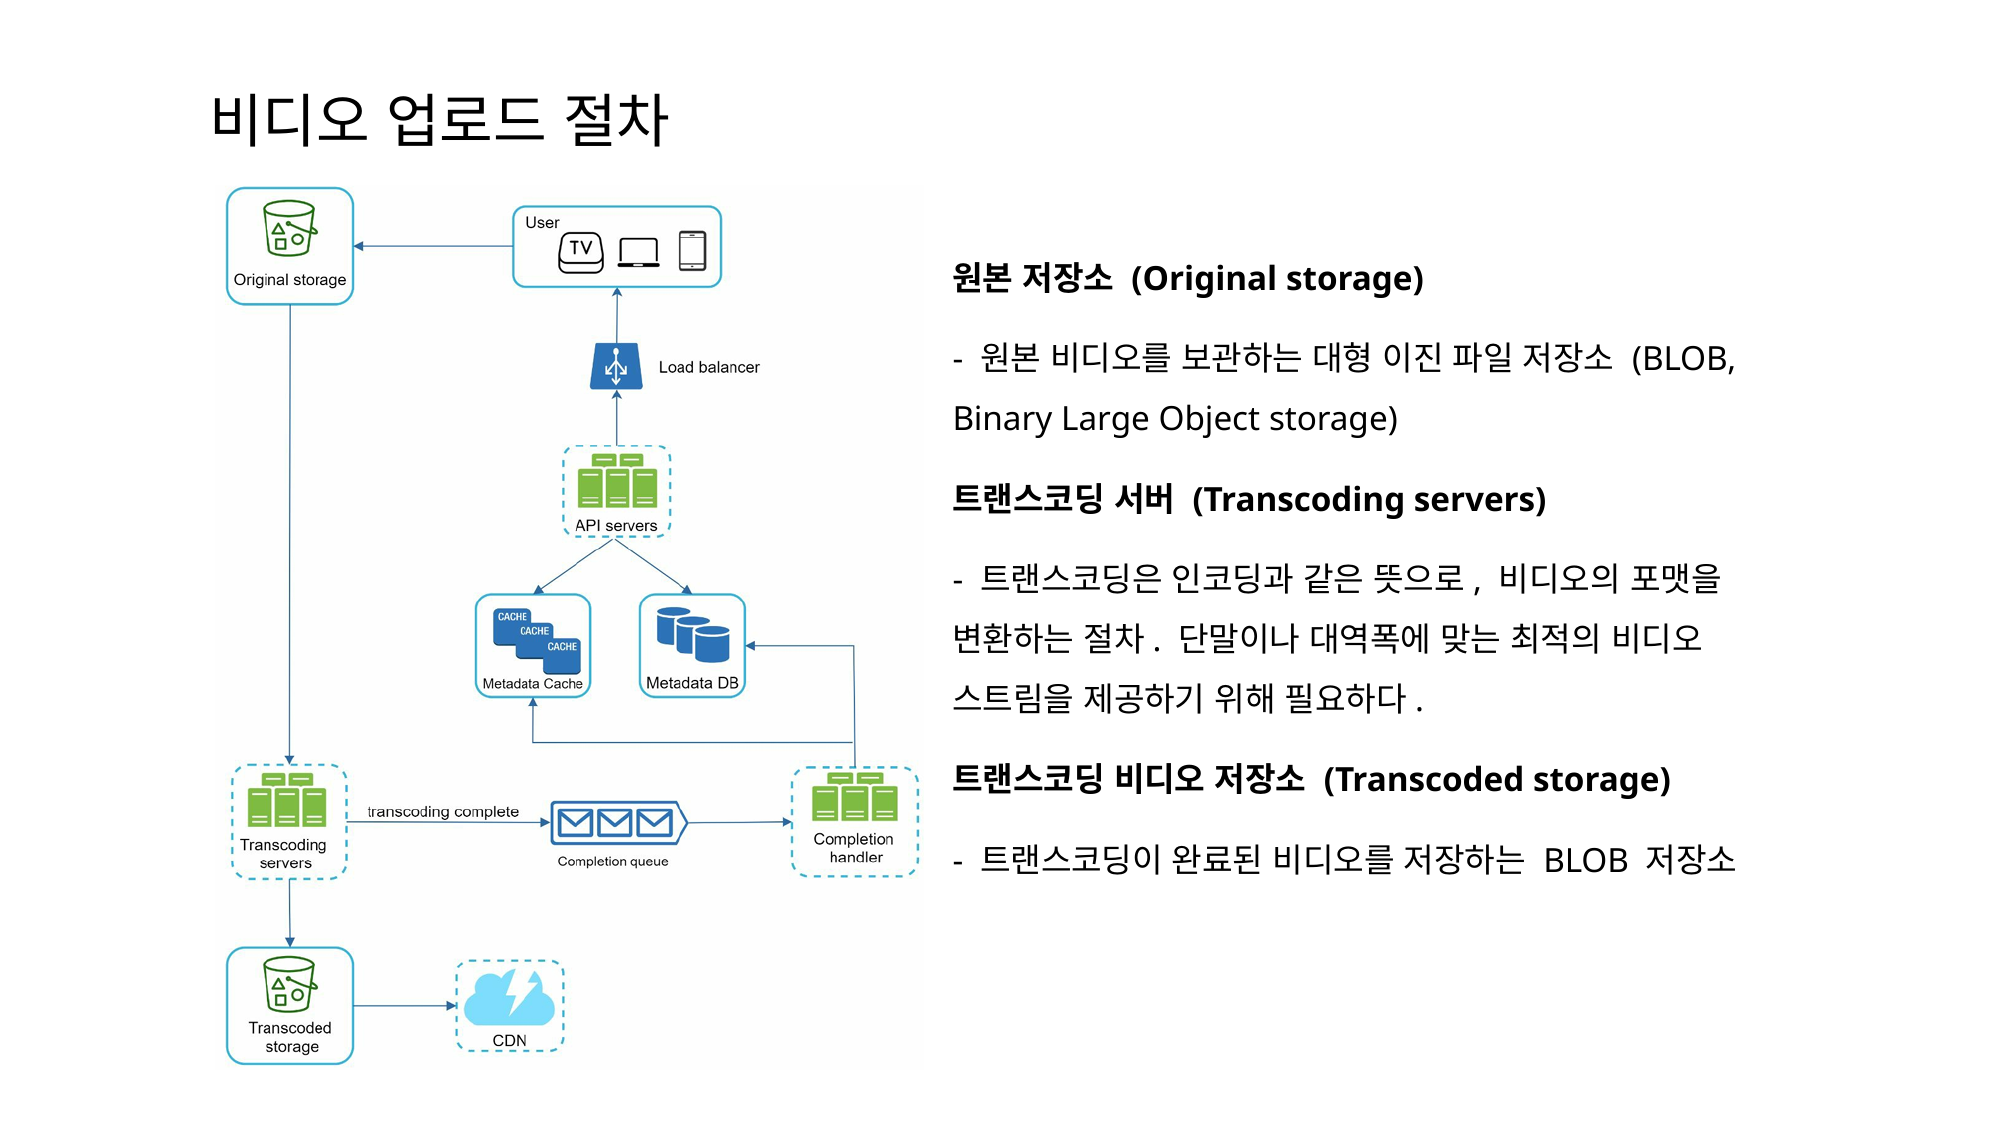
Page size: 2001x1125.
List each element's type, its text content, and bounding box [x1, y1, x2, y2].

list 원본 저장소 (Original storage) - 원본 비디오를 보관하는 대형 이진 파일 저장소 (BLOB, Binary Large Object storage) 트랜스코딩 서버 (Transcoding servers) - 트랜스코딩은 인코딩과 같은 뜻으로, 비디오의 포맷을 변환하는 절차. 단말이나 대역폭에 맞는 최적의 비디오 스트림을 제공하기 위해 필요하다. 트랜스코딩 비디오 저장소 (Transcoded storage) - 트랜스코딩이 완료된 비디오를 저장하는 BLOB 저장소 [937, 229, 1830, 1087]
title 비디오 업로드 절차 [194, 63, 1920, 186]
picture [215, 185, 938, 1070]
